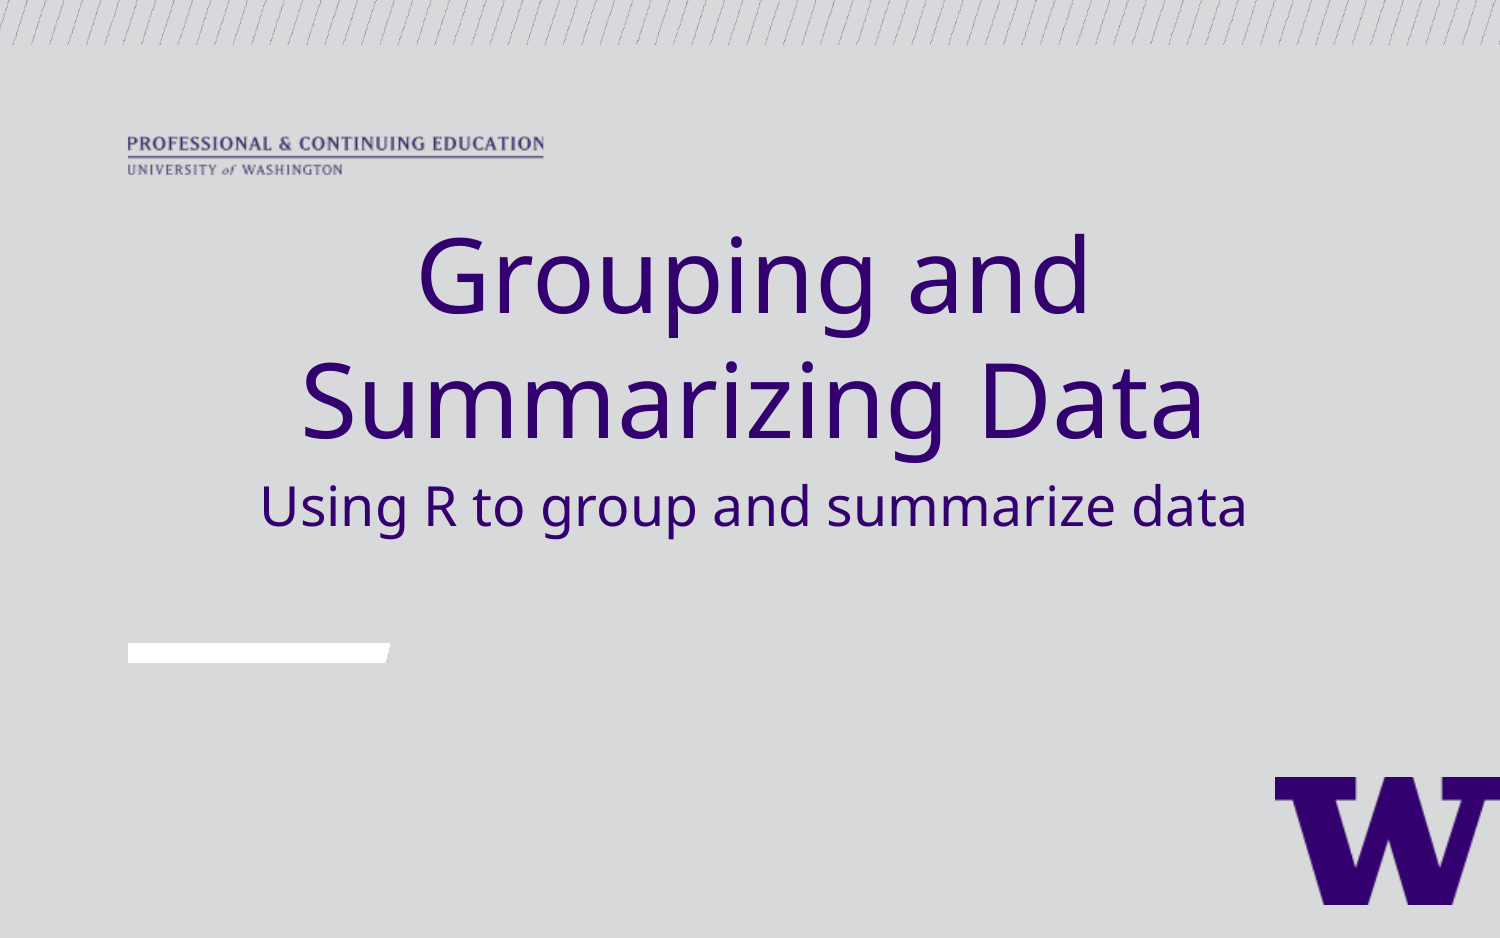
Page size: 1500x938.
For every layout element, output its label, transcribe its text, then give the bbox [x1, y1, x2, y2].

list Grouping and Summarizing Data Using R to group and summarize data [110, 201, 1399, 628]
